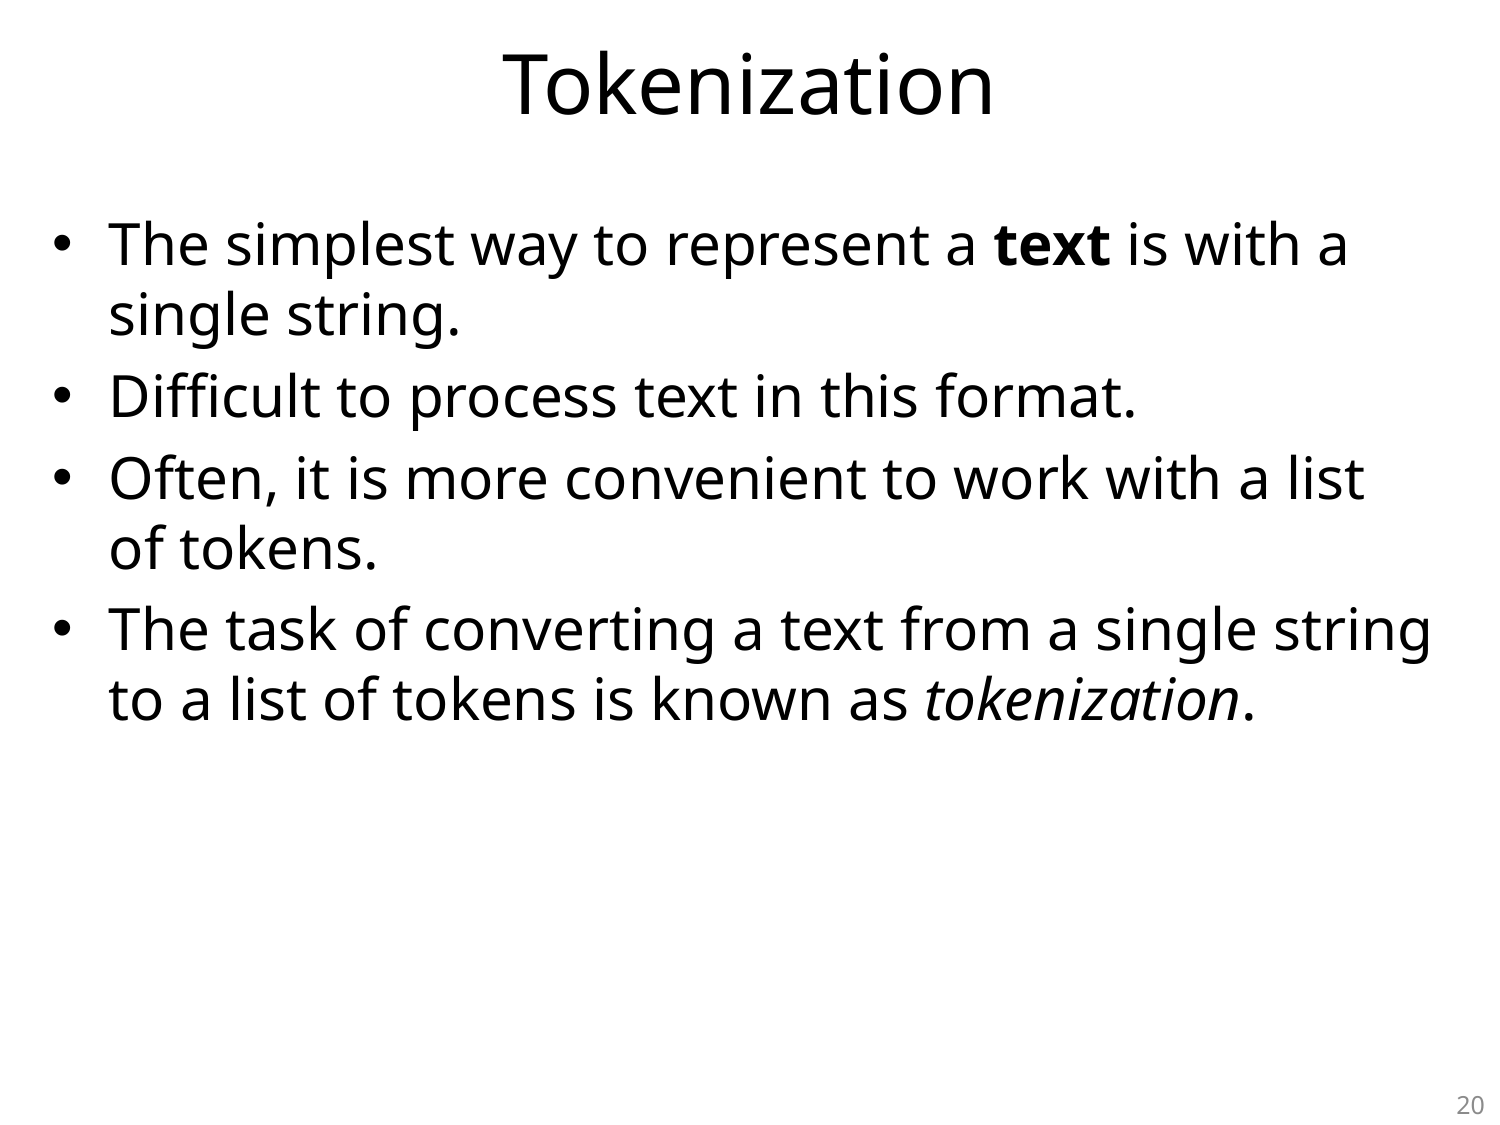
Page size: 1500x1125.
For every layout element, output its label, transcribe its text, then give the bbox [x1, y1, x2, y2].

list The simplest way to represent a text is with a single string. Difficult to process text in this format. Often, it is more convenient to work with a list of tokens. The task of converting a text from a single string to a list of tokens is known as tokenization. [37, 200, 1450, 1050]
title Tokenization [0, 0, 1500, 163]
slide_number 20 [1149, 1087, 1500, 1125]
